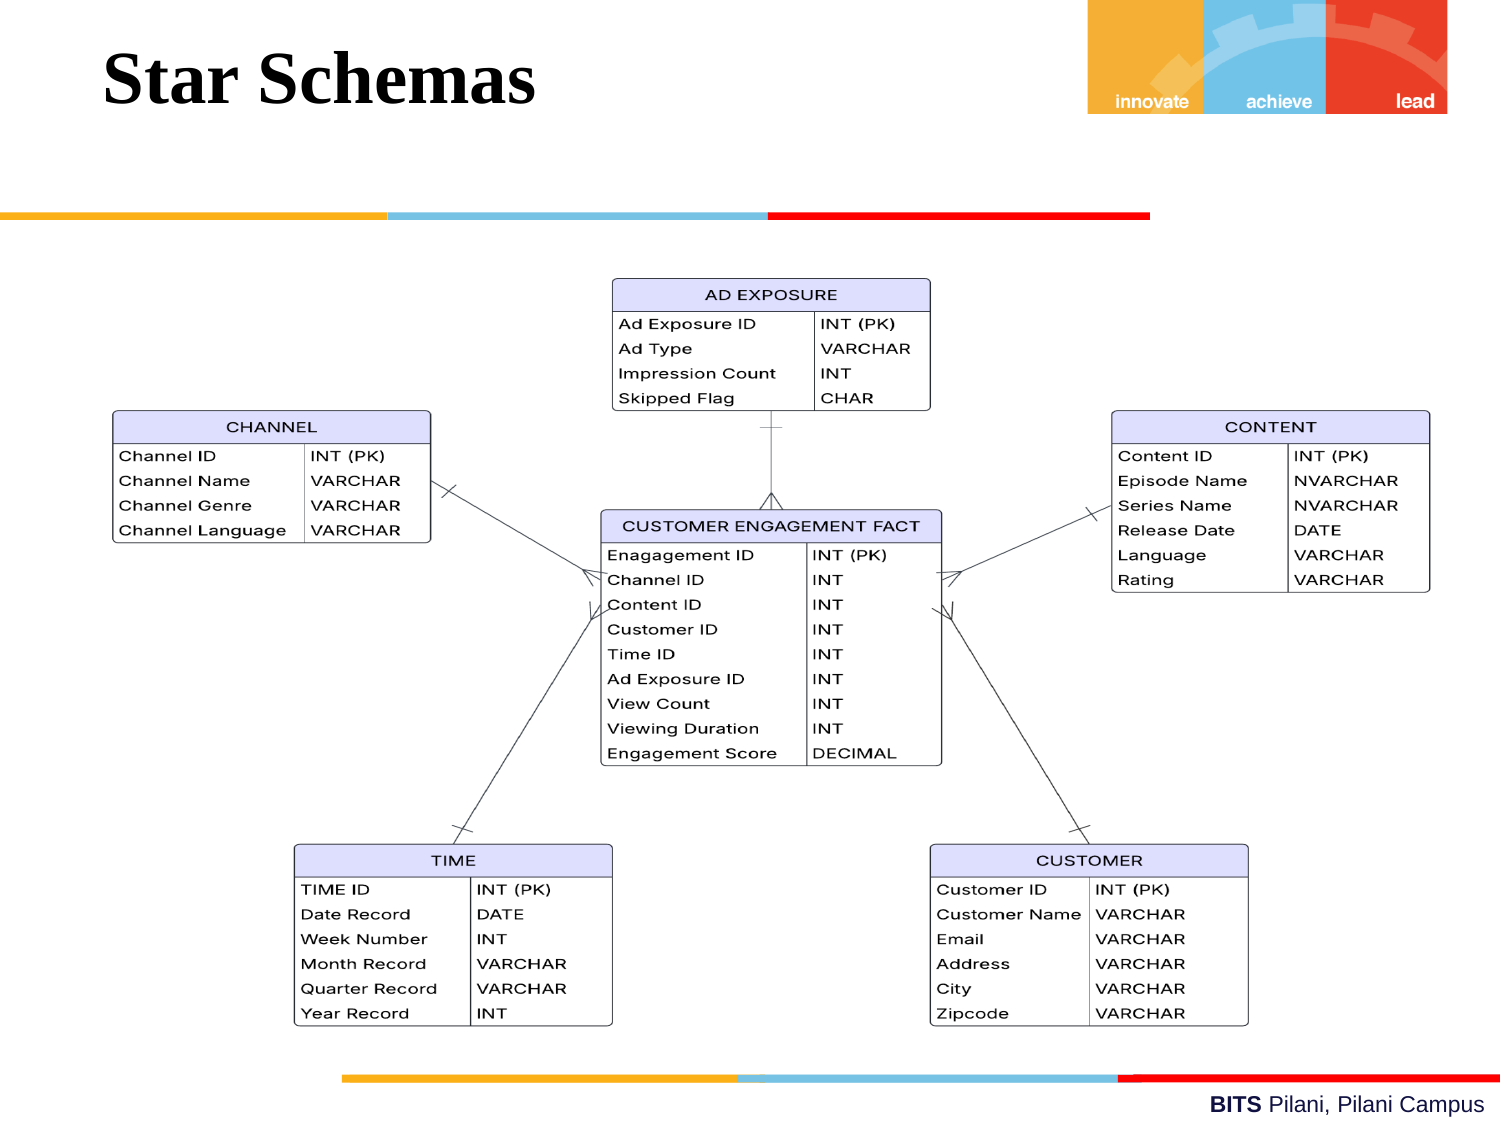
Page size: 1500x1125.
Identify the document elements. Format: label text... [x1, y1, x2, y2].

picture [67, 244, 1475, 1059]
picture [1087, 0, 1448, 114]
list Star Schemas [50, 24, 1088, 213]
